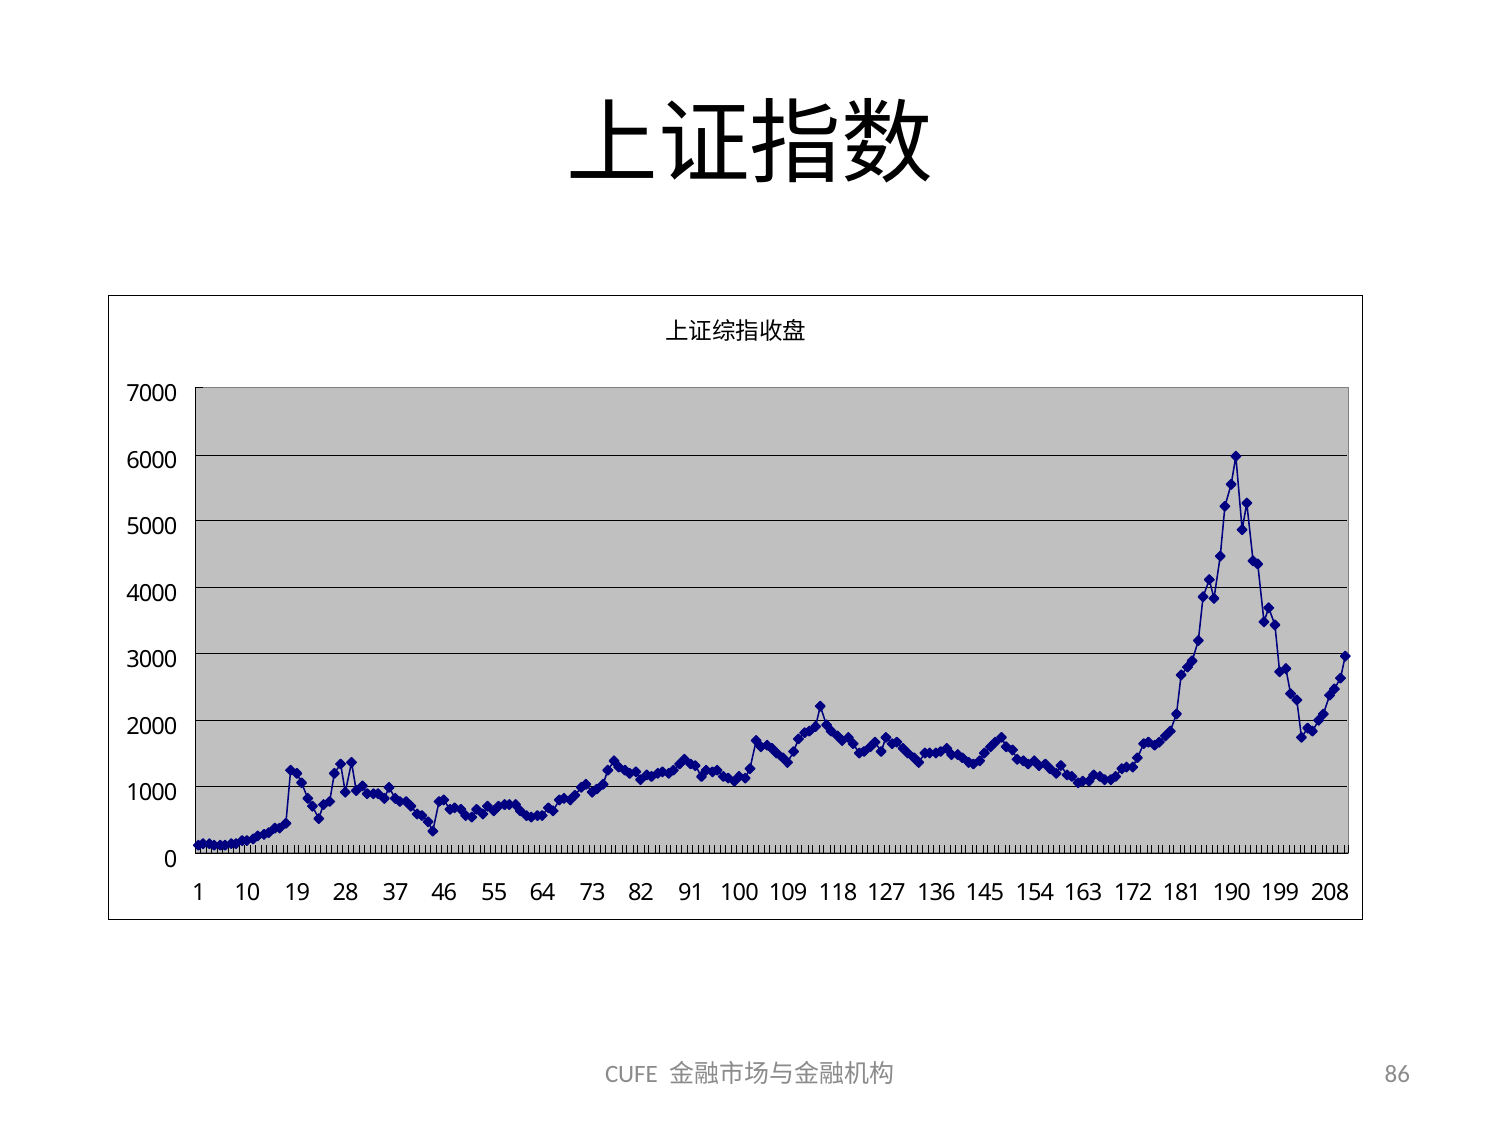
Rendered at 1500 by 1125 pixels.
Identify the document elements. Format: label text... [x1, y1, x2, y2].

title 上证指数 [75, 45, 1425, 233]
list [99, 287, 1373, 927]
footer CUFE 金融市场与金融机构 [512, 1042, 988, 1103]
slide_number 86 [1074, 1042, 1425, 1103]
